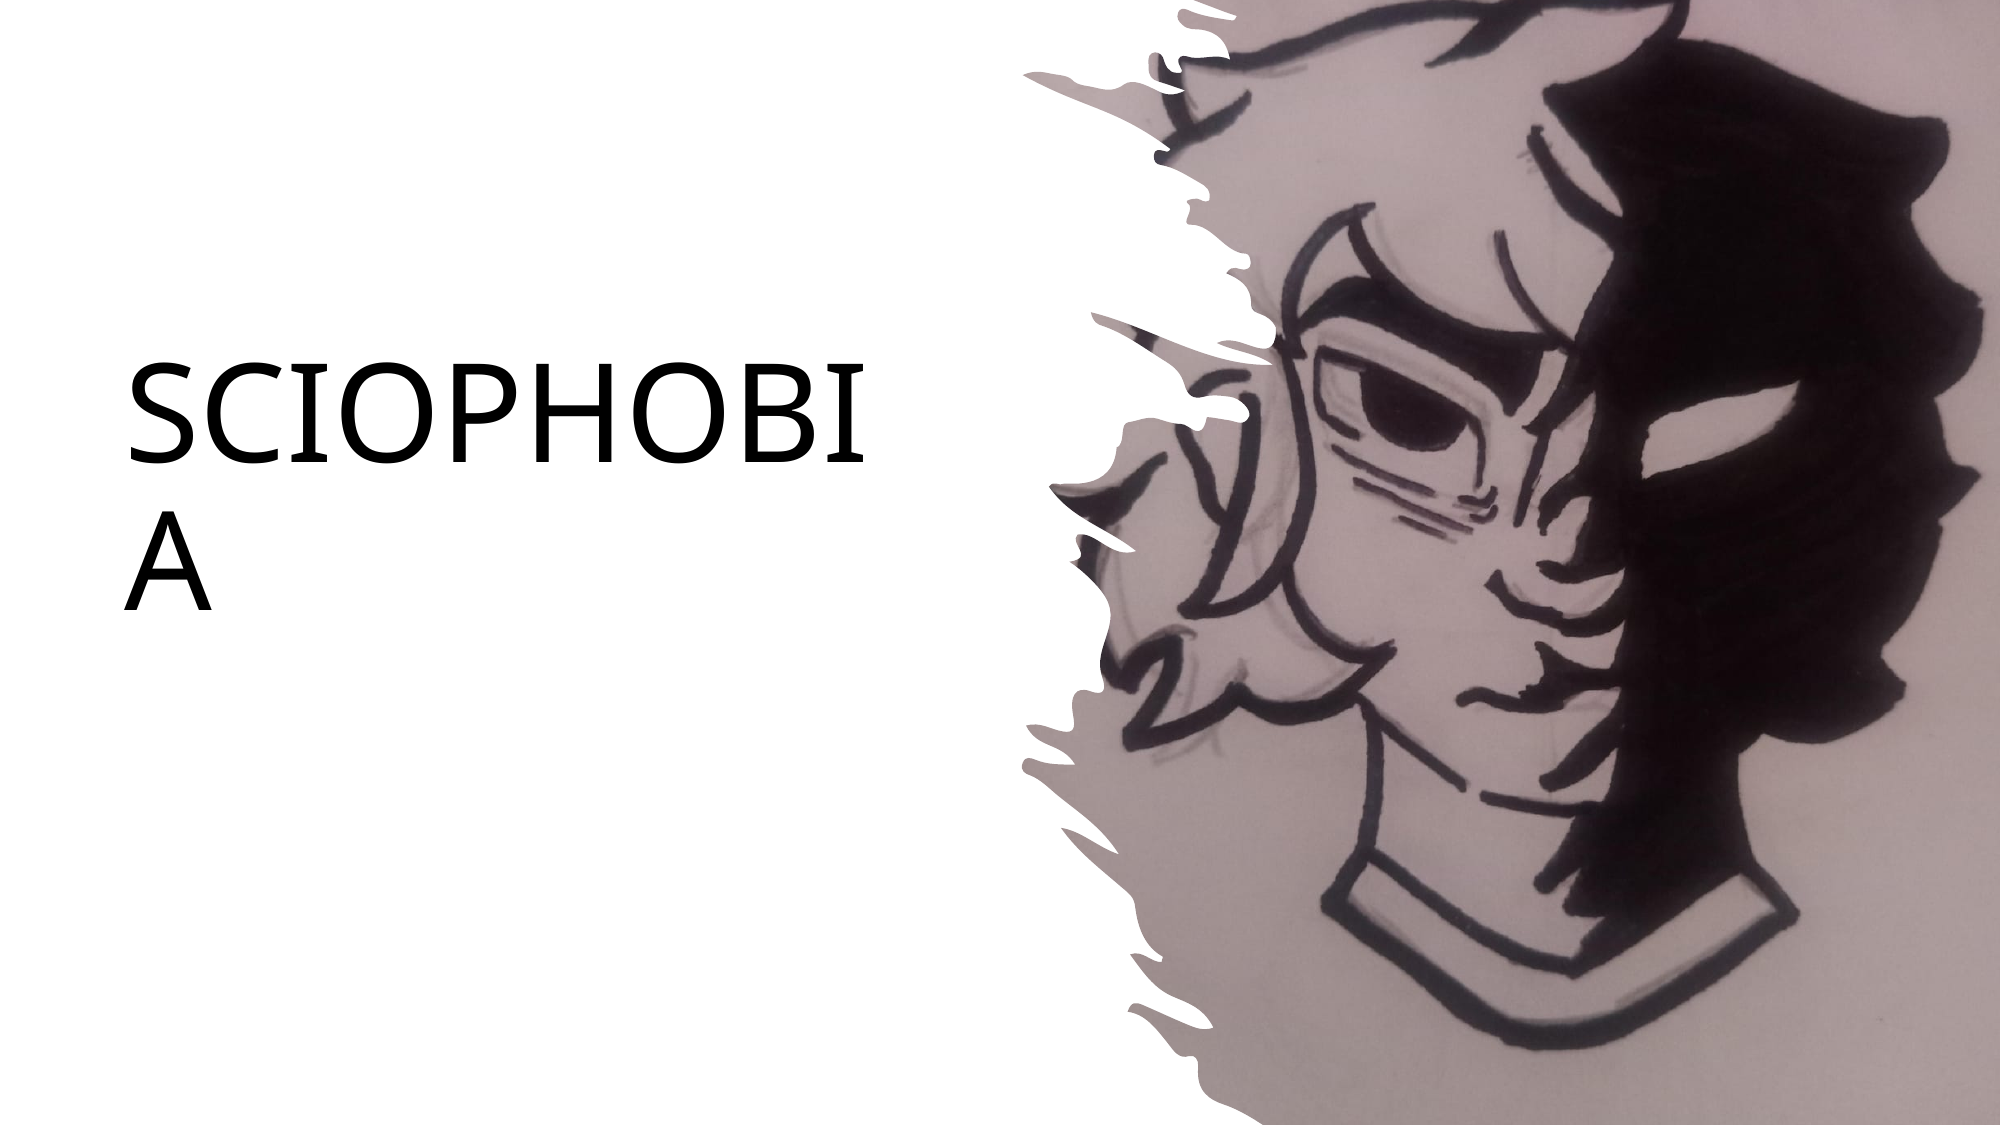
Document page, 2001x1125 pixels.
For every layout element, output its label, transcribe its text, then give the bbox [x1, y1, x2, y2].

text_box [0, 0, 1021, 1125]
picture [1021, 0, 2000, 1125]
title SCIOPHOBIA [109, 476, 918, 648]
